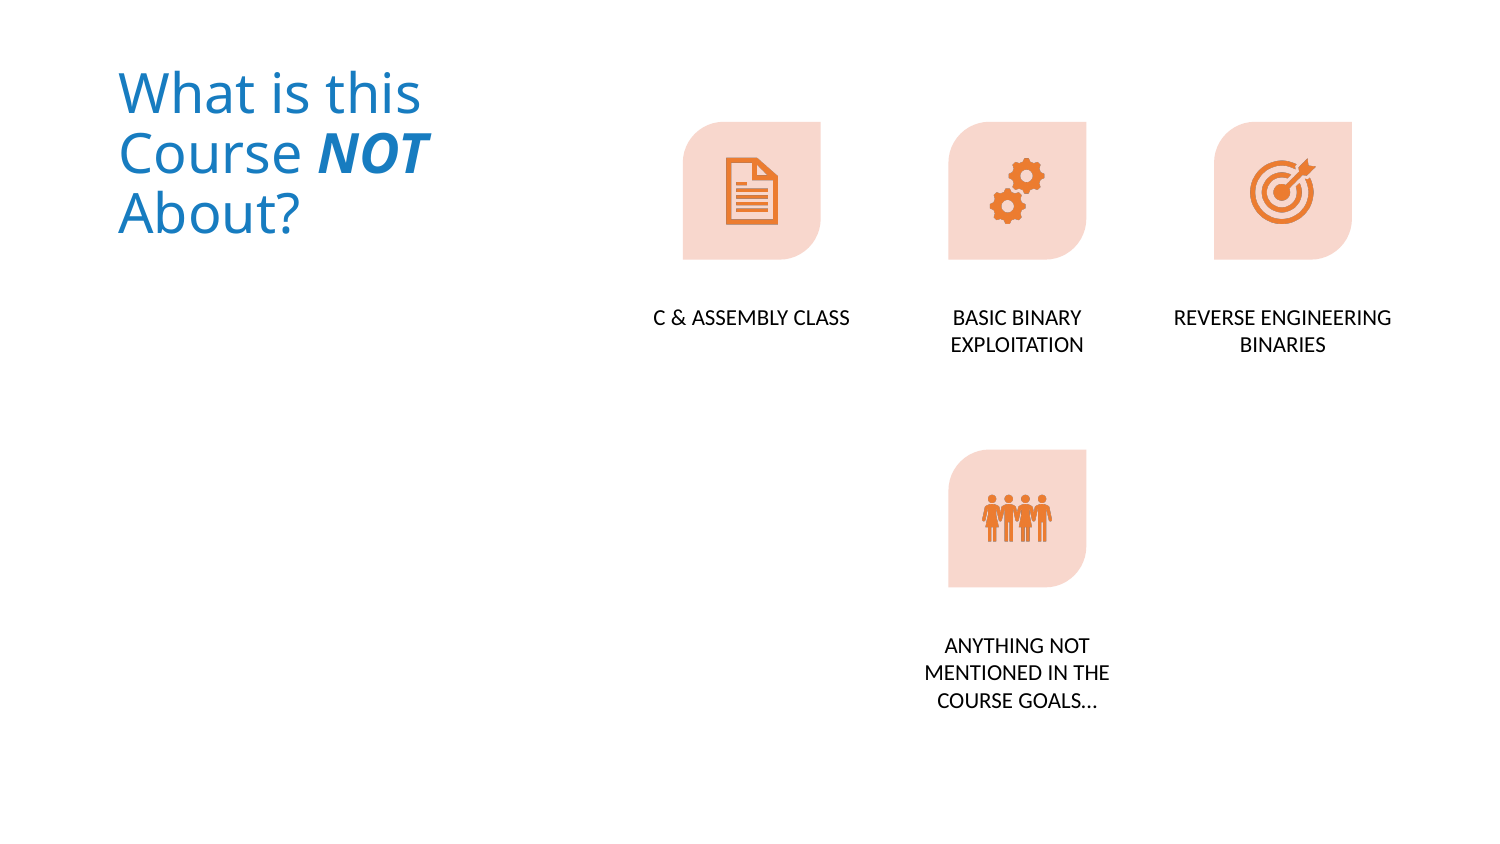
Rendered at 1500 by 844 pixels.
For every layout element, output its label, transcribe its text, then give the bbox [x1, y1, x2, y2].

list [637, 121, 1398, 722]
title What is this Course NOT About? [103, 56, 588, 254]
